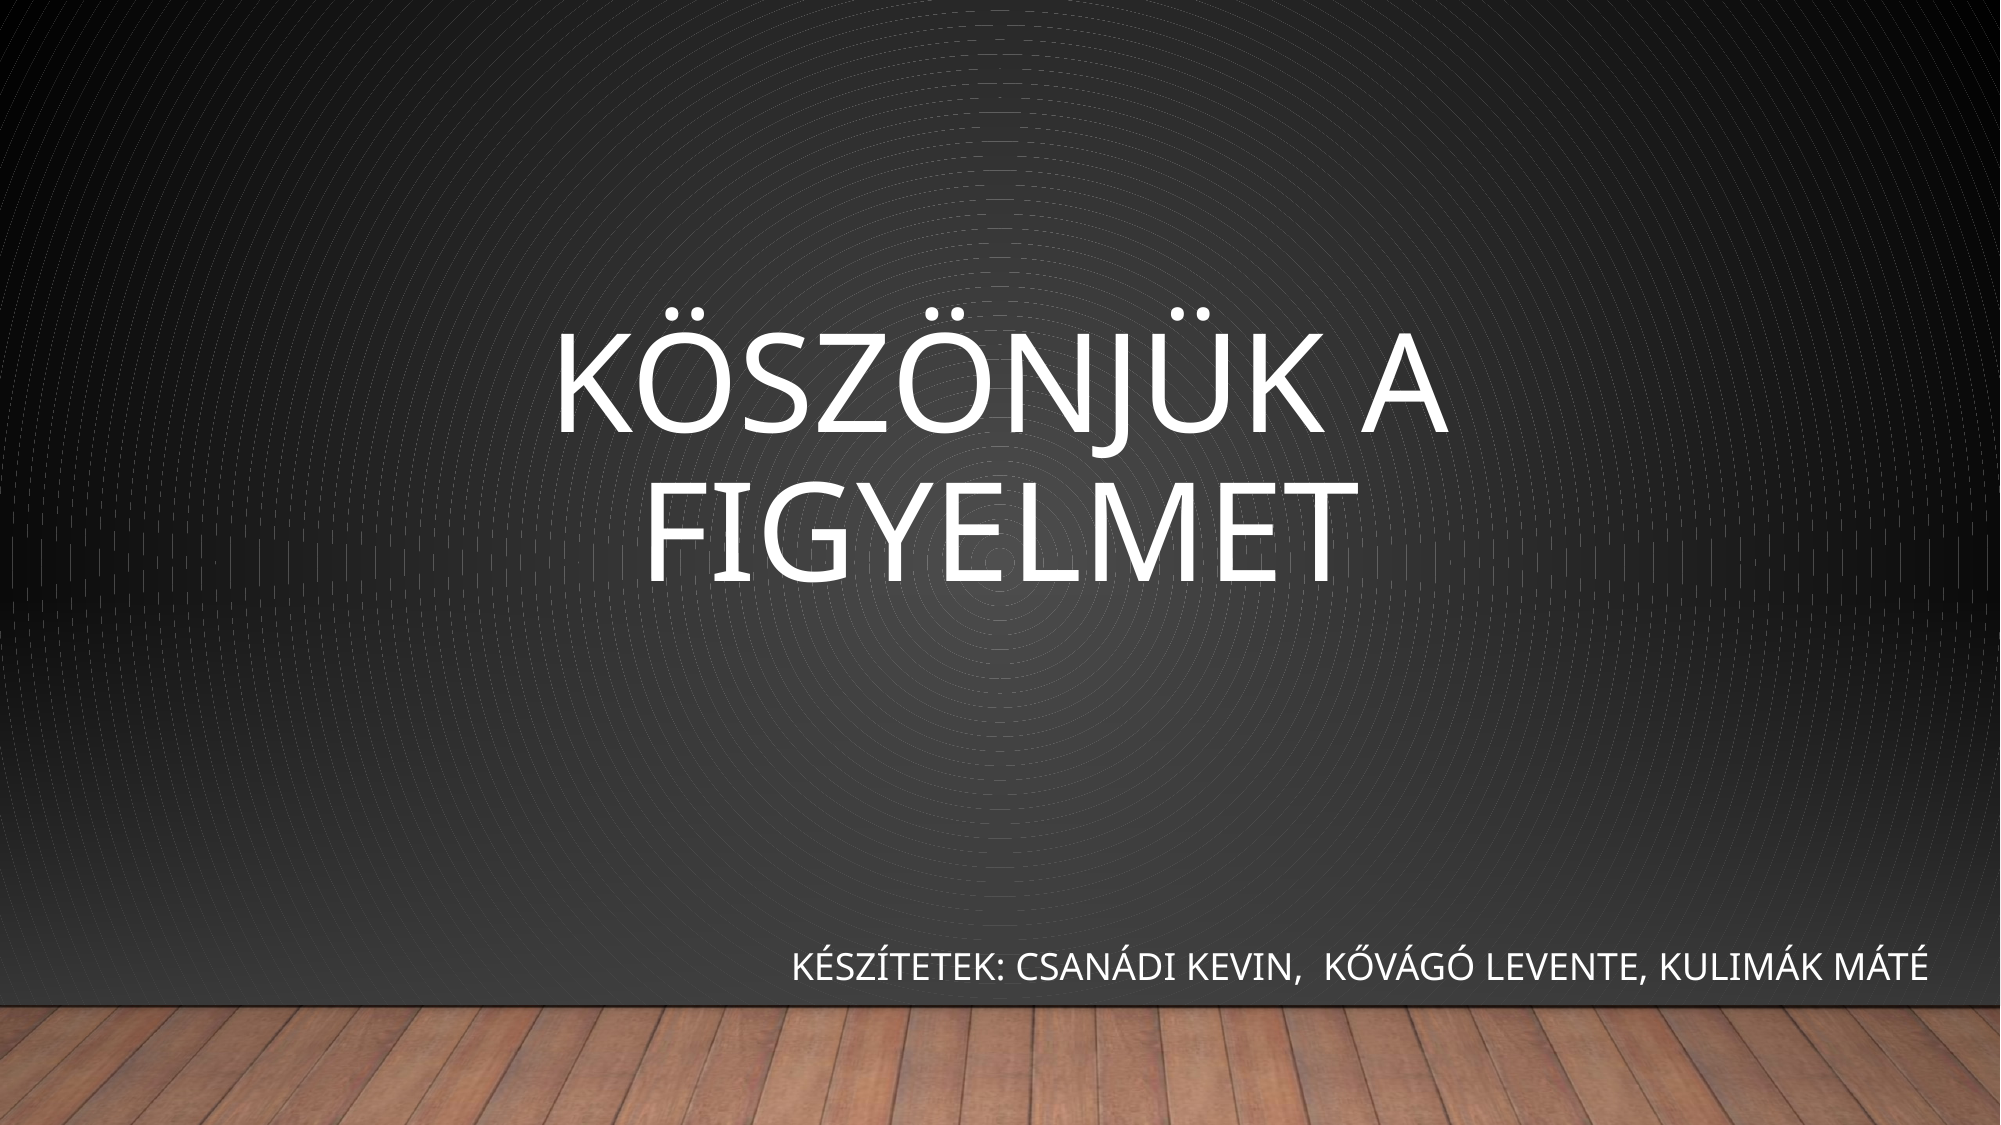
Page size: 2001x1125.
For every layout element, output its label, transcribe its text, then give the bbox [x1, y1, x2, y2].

title Köszönjük a figyelmet [291, 131, 1708, 611]
subtitle Készítetek: Csanádi Kevin, Kővágó levente, Kulimák Máté [720, 919, 2000, 1005]
picture [0, 1005, 2000, 1125]
